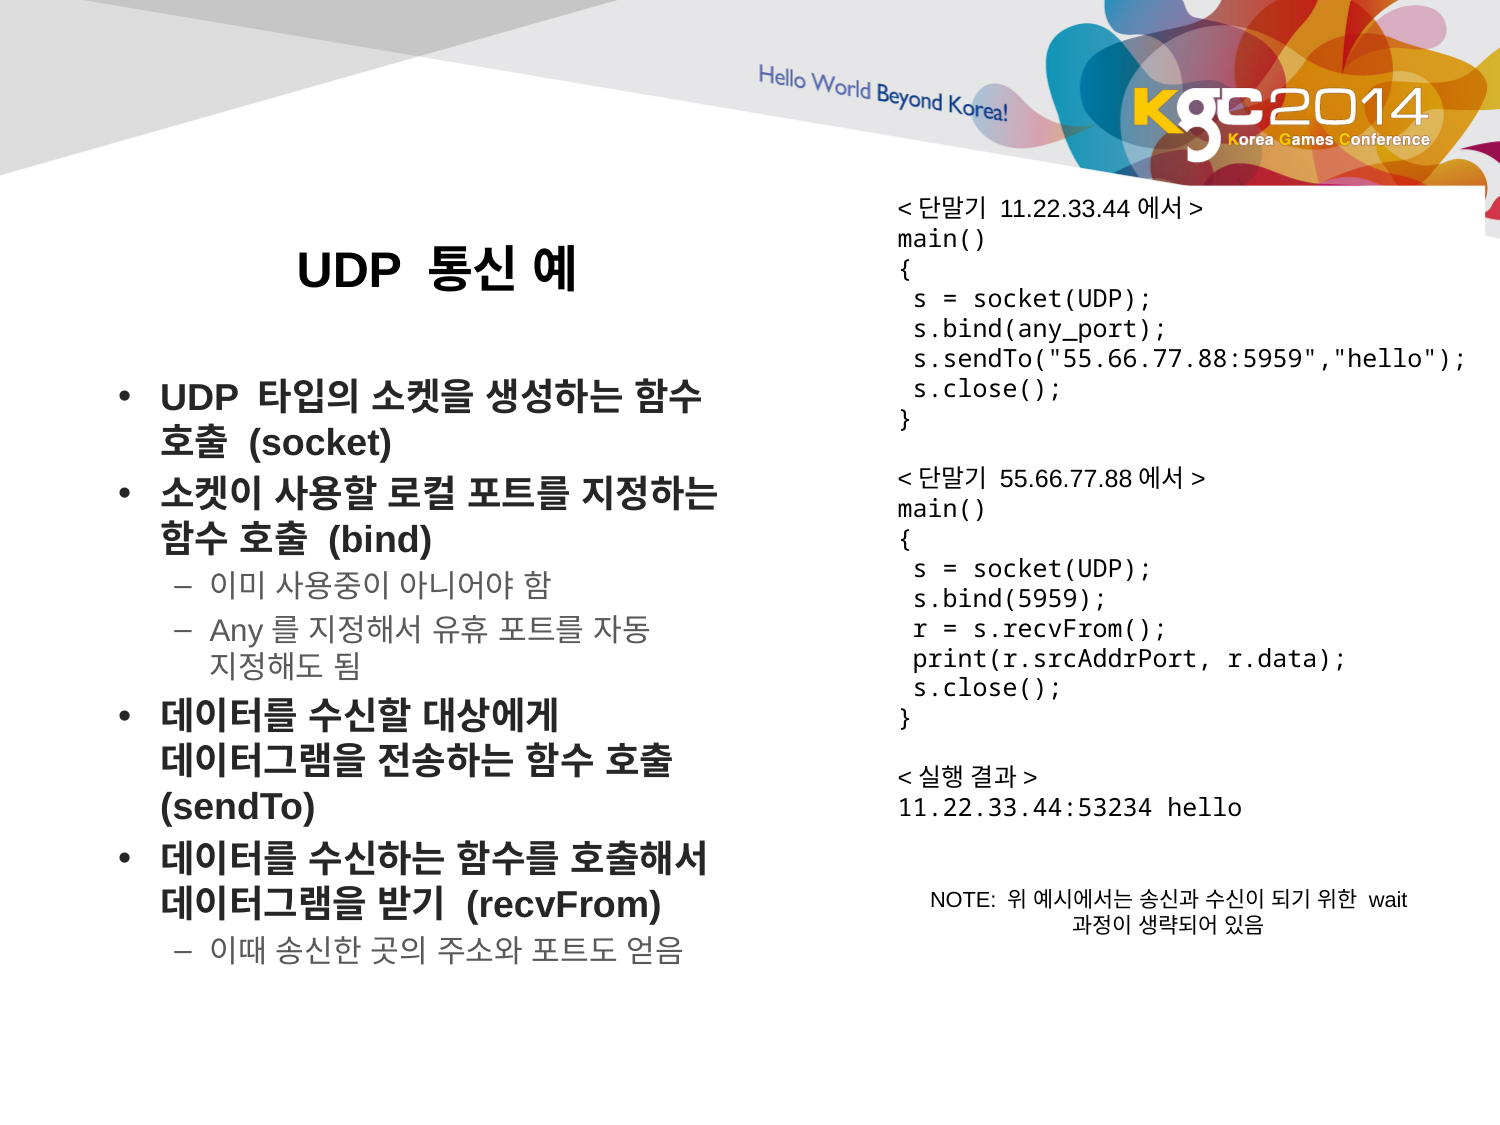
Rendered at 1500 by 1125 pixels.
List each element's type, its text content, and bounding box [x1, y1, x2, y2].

text_box <단말기 11.22.33.44에서> main() { s = socket(UDP); s.bind(any_port); s.sendTo("55.66.77.88:5959","hello"); s.close(); } <단말기 55.66.77.88에서> main() { s = socket(UDP); s.bind(5959); r = s.recvFrom(); print(r.srcAddrPort, r.data); s.close(); } <실행 결과> 11.22.33.44:53234 hello [882, 185, 1486, 830]
title UDP 통신 예 [103, 185, 773, 349]
picture [0, 0, 1500, 1125]
list UDP 타입의 소켓을 생성하는 함수 호출 (socket) 소켓이 사용할 로컬 포트를 지정하는 함수 호출 (bind) 이미 사용중이 아니어야 함 Any를 지정해서 유휴 포트를 자동 지정해도 됨 데이터를 수신할 대상에게 데이터그램을 전송하는 함수 호출 (sendTo) 데이터를 수신하는 함수를 호출해서 데이터그램을 받기 (recvFrom) 이때 송신한 곳의 주소와 포트도 얻음 [103, 365, 773, 901]
text_box NOTE: 위 예시에서는 송신과 수신이 되기 위한 wait 과정이 생략되어 있음 [896, 878, 1441, 946]
